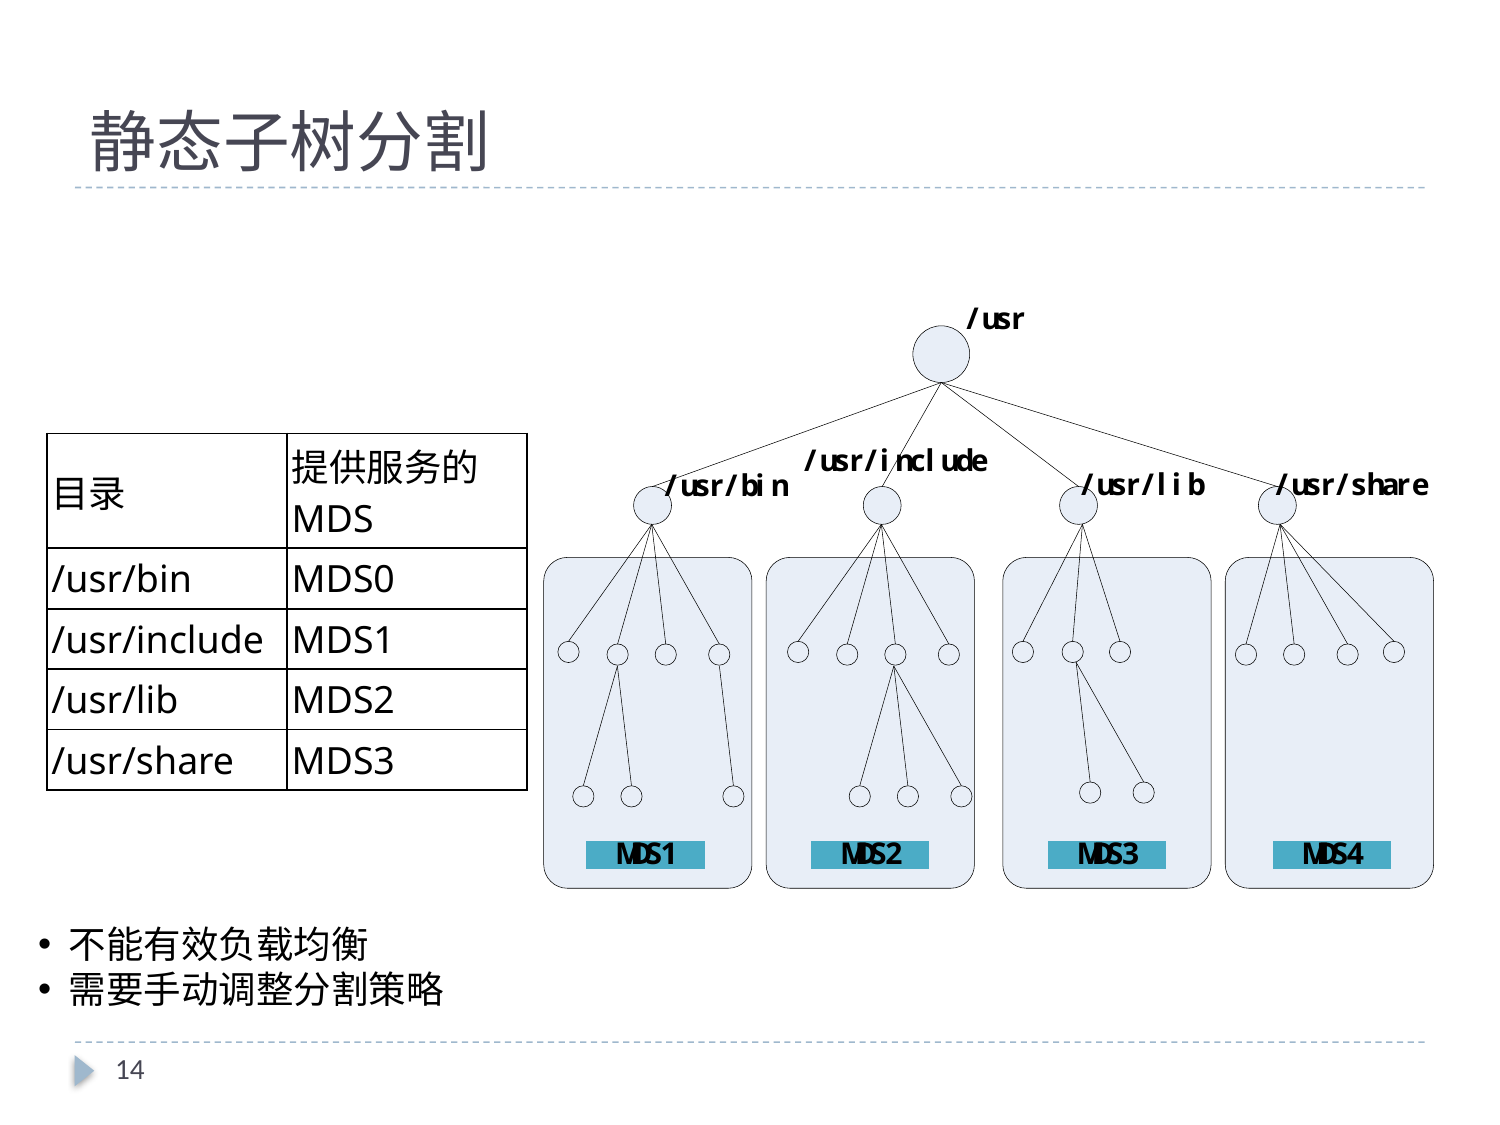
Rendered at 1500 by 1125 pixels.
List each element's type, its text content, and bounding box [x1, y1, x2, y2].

table_header 目录 [48, 434, 286, 547]
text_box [541, 304, 1442, 891]
table_cell /usr/bin [48, 549, 286, 608]
table_cell /usr/share [48, 730, 286, 789]
table_cell /usr/include [48, 610, 286, 668]
text_box 不能有效负载均衡 需要手动调整分割策略 [23, 913, 493, 1019]
table_cell MDS0 [288, 549, 526, 608]
table_cell MDS1 [288, 610, 526, 668]
table_cell MDS2 [288, 670, 526, 729]
table_cell /usr/lib [48, 670, 286, 729]
title 静态子树分割 [75, 24, 1425, 188]
table_cell MDS3 [288, 730, 526, 789]
slide_number 14 [100, 1042, 426, 1103]
table_header 提供服务的 MDS [288, 434, 526, 547]
footer [475, 1042, 1051, 1103]
